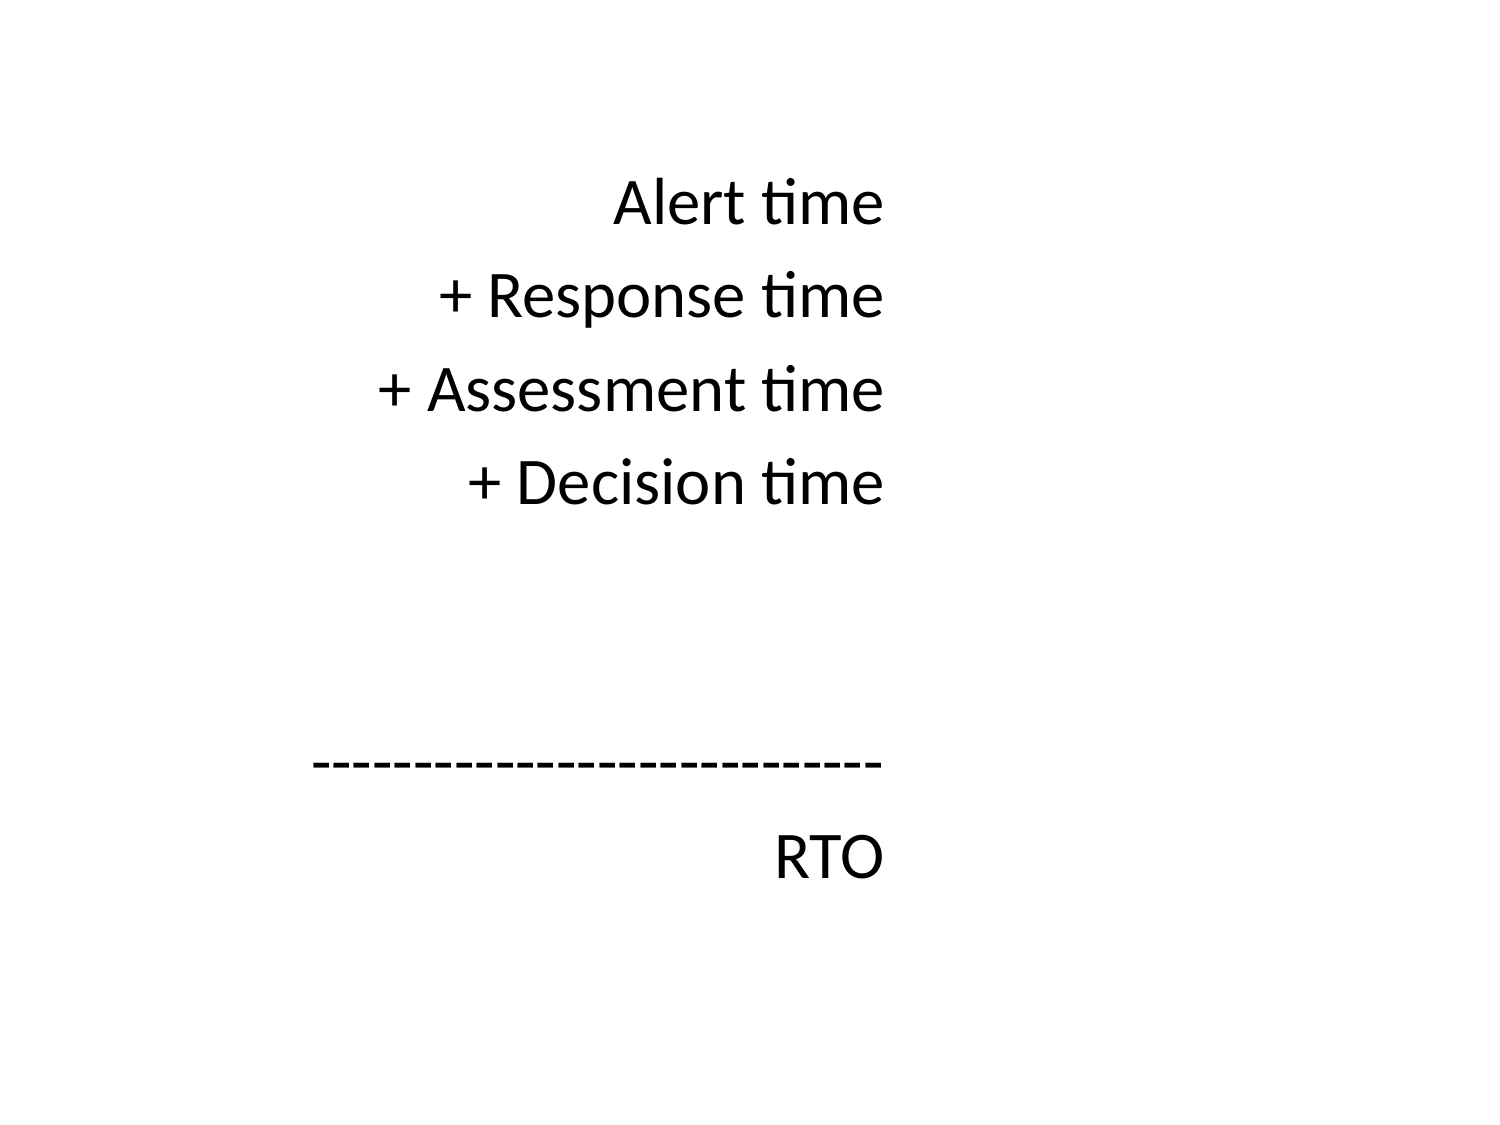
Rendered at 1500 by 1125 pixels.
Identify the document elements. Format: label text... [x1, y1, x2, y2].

list Alert time + Response time + Assessment time + Decision time ---------------------------- RTO [75, 149, 900, 1005]
